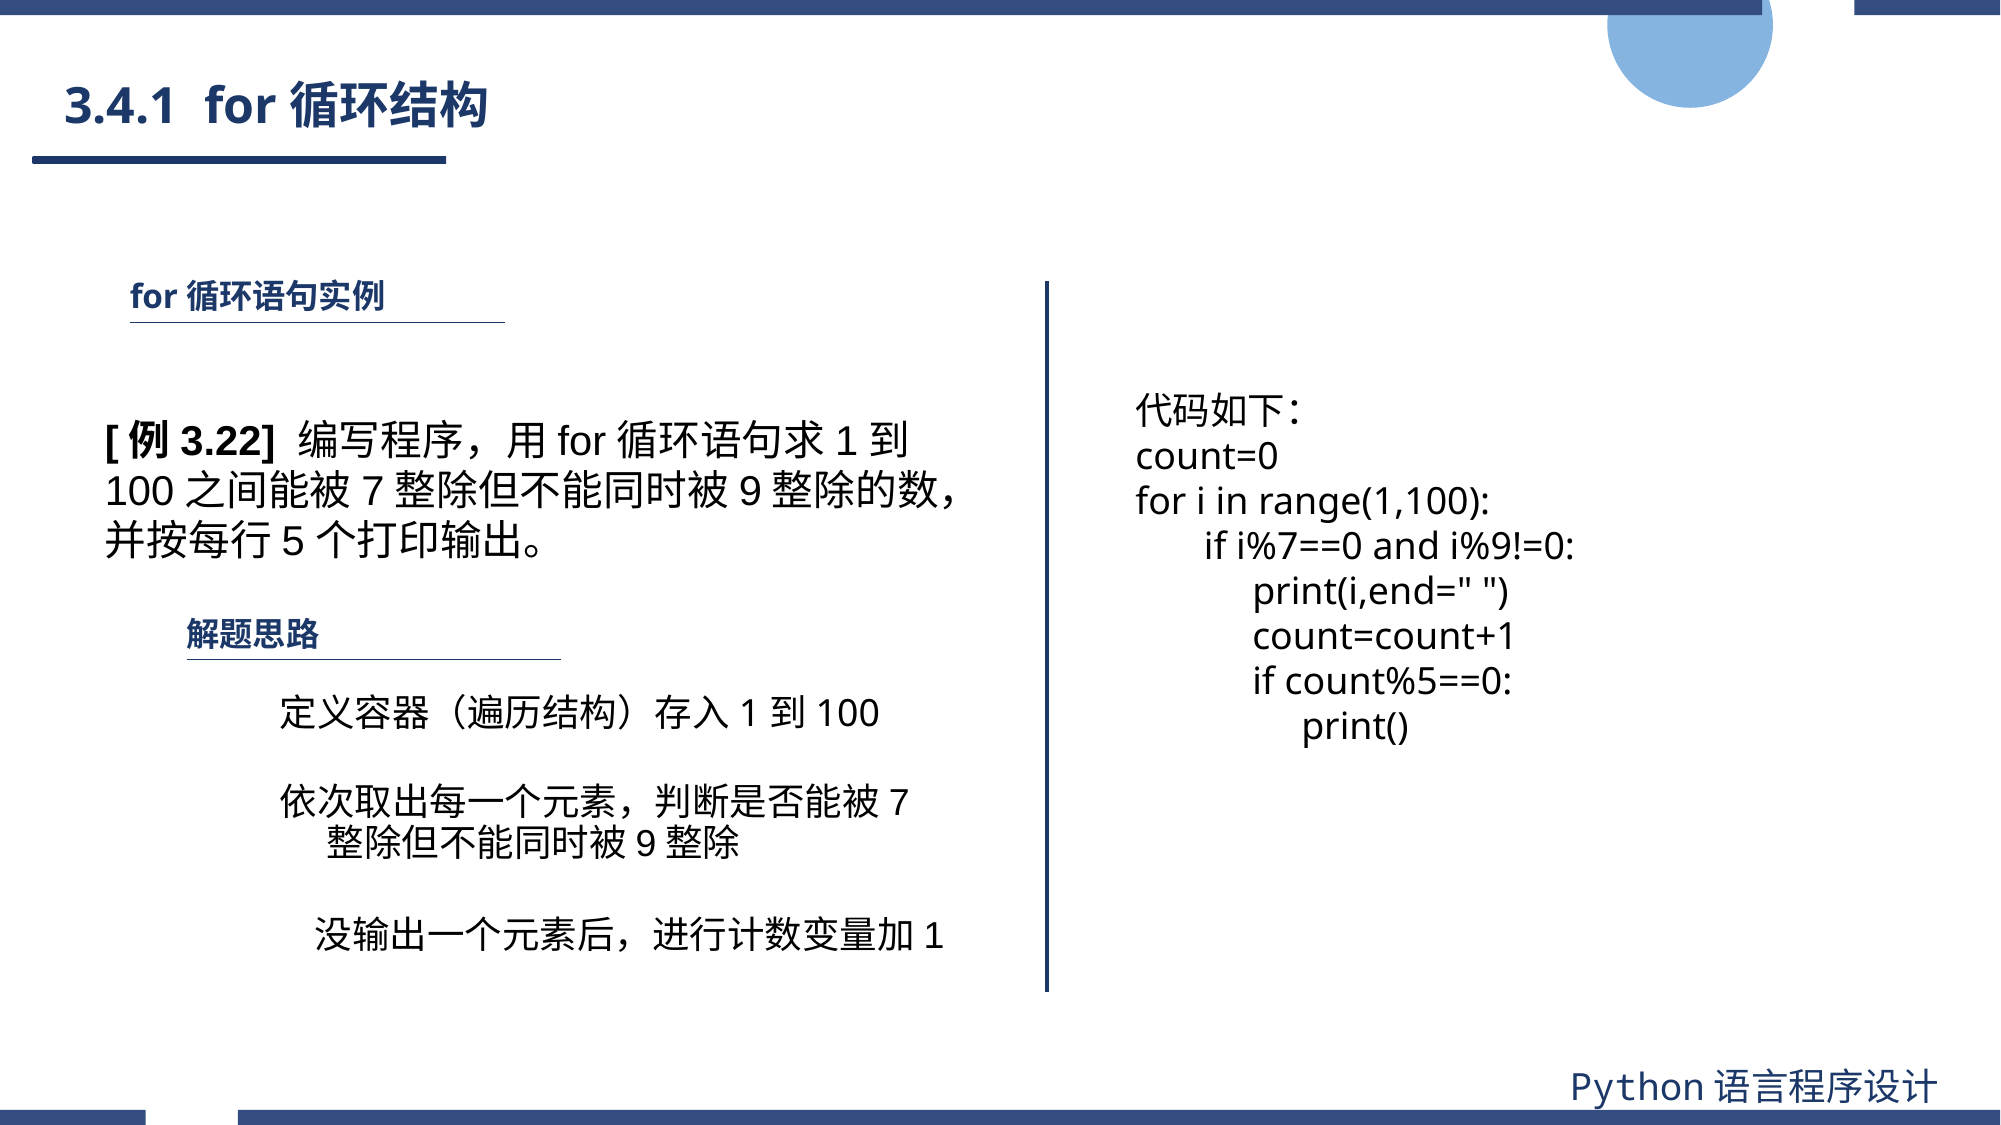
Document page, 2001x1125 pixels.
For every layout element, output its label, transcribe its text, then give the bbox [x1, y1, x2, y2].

text_box 代码如下： count=0 for i in range(1,100): if i%7==0 and i%9!=0: print(i,end=" ") count=count+1 if count%5==0: print() [1120, 379, 1818, 755]
text_box for循环语句实例 [115, 268, 625, 323]
text_box 没输出一个元素后，进行计数变量加1 [150, 907, 976, 964]
text_box [例3.22] 编写程序，用for循环语句求1到100之间能被7整除但不能同时被9整除的数，并按每行5个打印输出。 [90, 406, 997, 572]
text_box 解题思路 [171, 605, 682, 661]
text_box 依次取出每一个元素，判断是否能被7整除但不能同时被9整除 [115, 773, 941, 872]
text_box 定义容器（遍历结构）存入1到100 [115, 695, 941, 742]
title 3.4.1 for循环结构 [49, 65, 586, 150]
